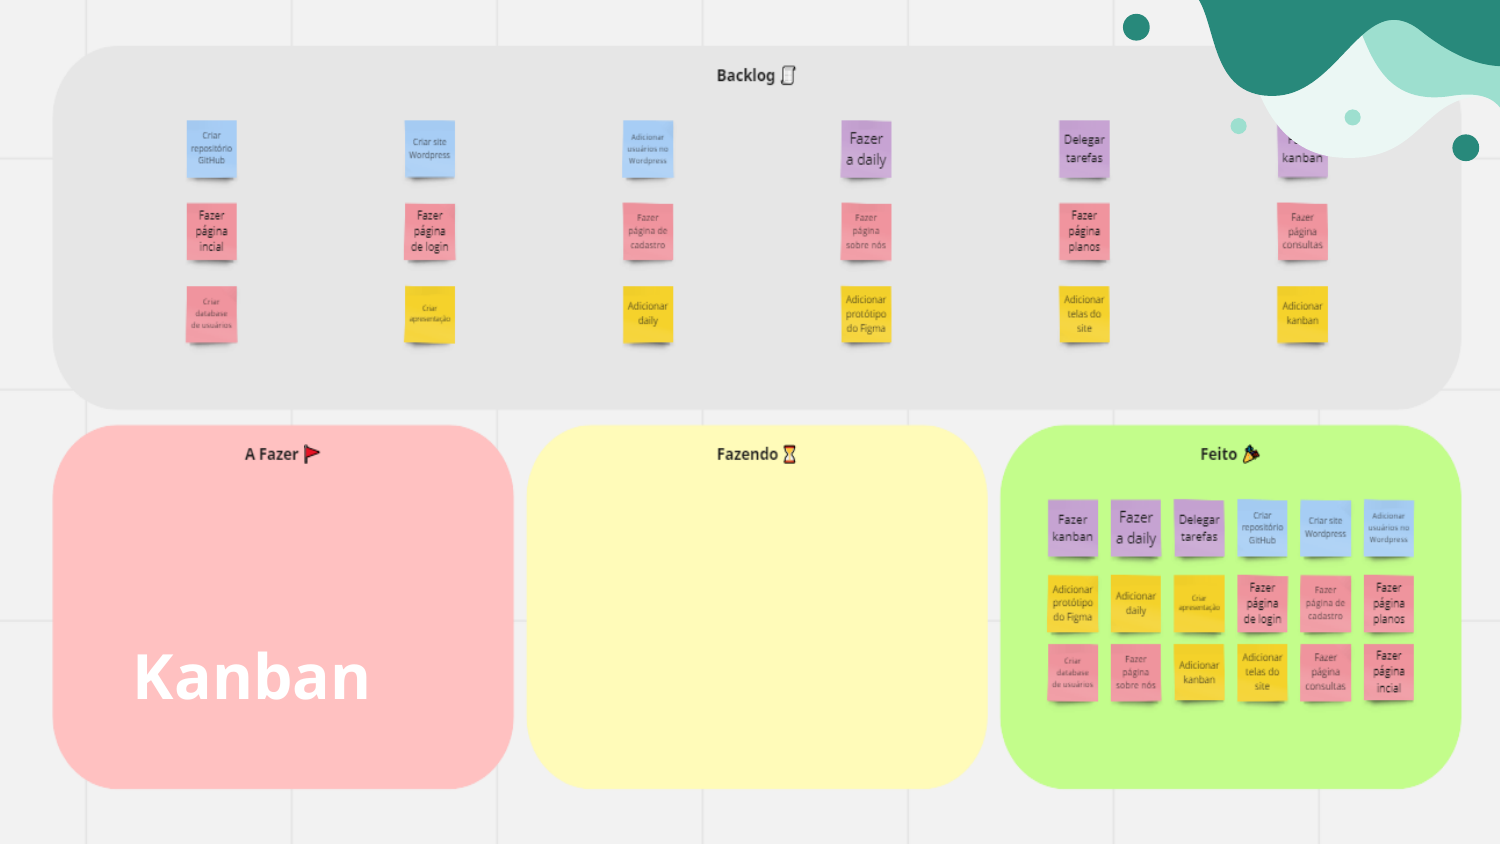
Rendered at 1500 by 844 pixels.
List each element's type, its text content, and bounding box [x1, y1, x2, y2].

list Kanban [117, 600, 678, 749]
picture [0, 0, 1500, 844]
